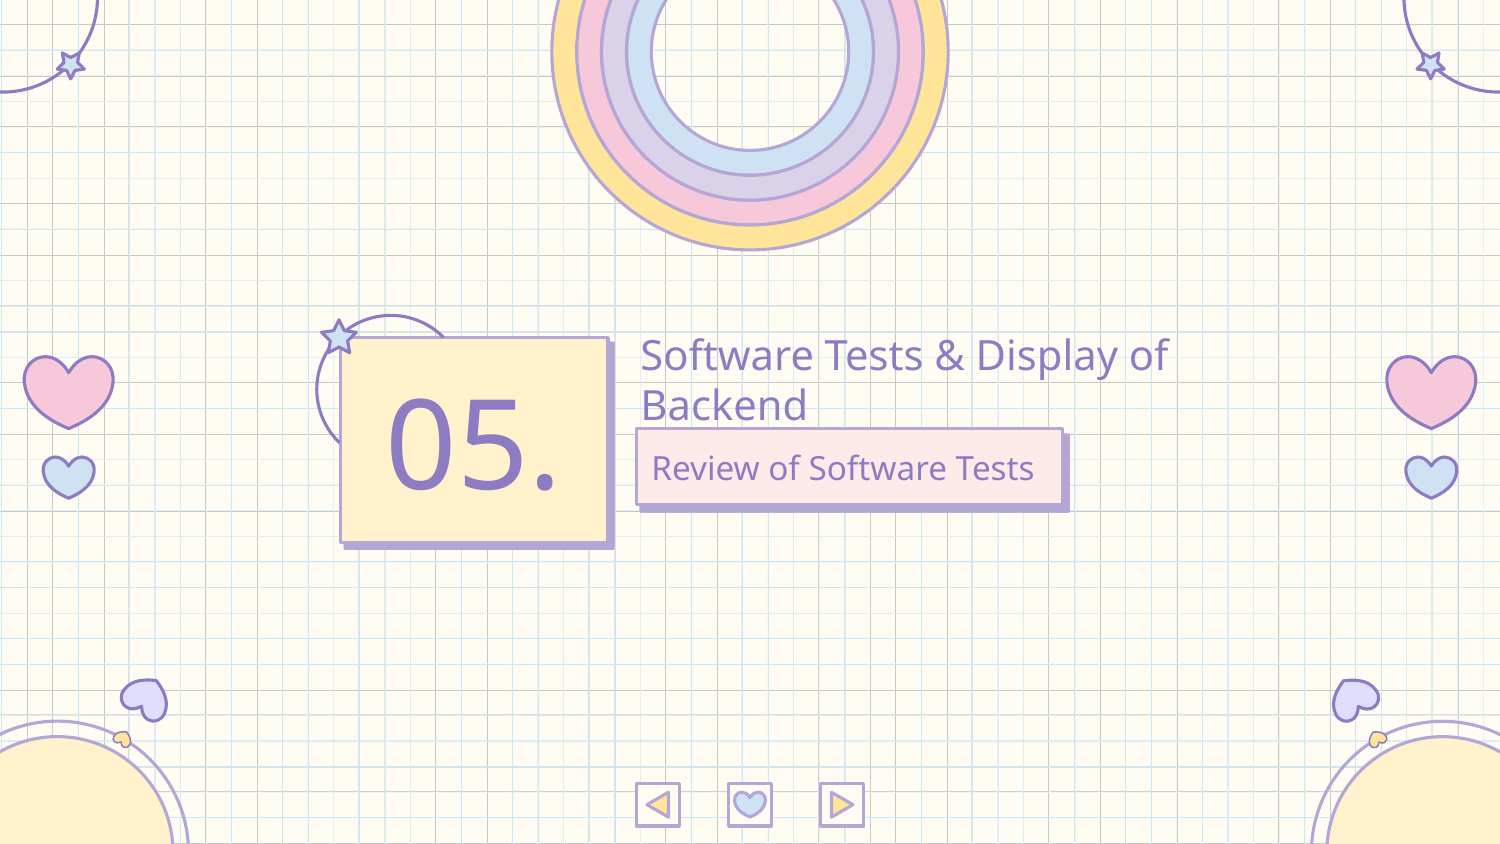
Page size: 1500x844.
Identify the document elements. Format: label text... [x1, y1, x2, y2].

title Software Tests & Display of Backend [625, 329, 1327, 429]
text_box [820, 783, 864, 827]
text_box [636, 783, 680, 827]
title 05. [339, 336, 610, 544]
text_box [728, 783, 772, 827]
title 06. [0, 0, 1500, 844]
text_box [316, 315, 466, 464]
text_box [831, 792, 853, 818]
text_box [734, 792, 766, 818]
text_box [646, 792, 669, 818]
subtitle Review of Software Tests [635, 427, 1064, 506]
